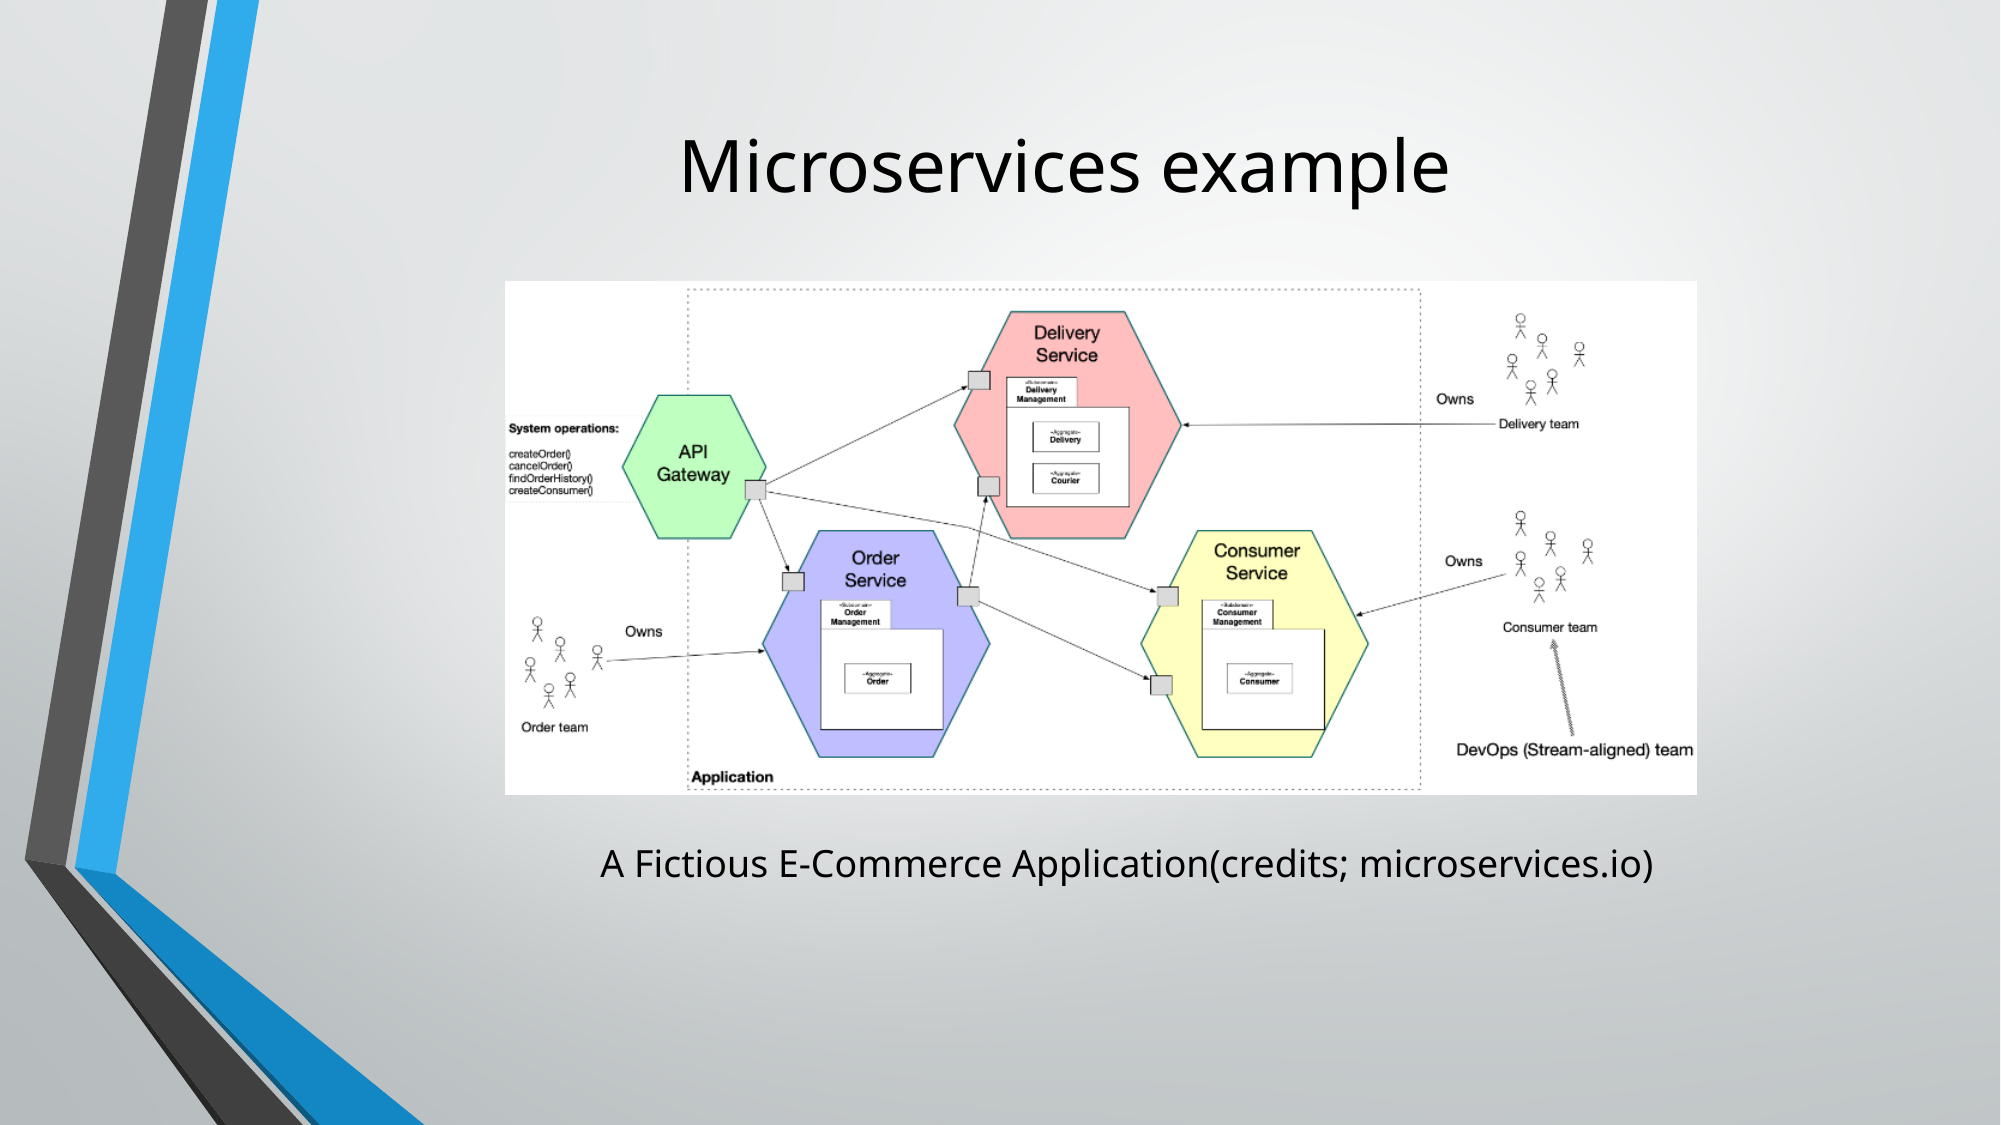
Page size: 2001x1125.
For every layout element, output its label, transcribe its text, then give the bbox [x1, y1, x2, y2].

title Microservices example [243, 112, 1887, 215]
text_box A Fictious E-Commerce Application(credits; microservices.io) [585, 832, 1670, 892]
picture [505, 280, 1697, 796]
